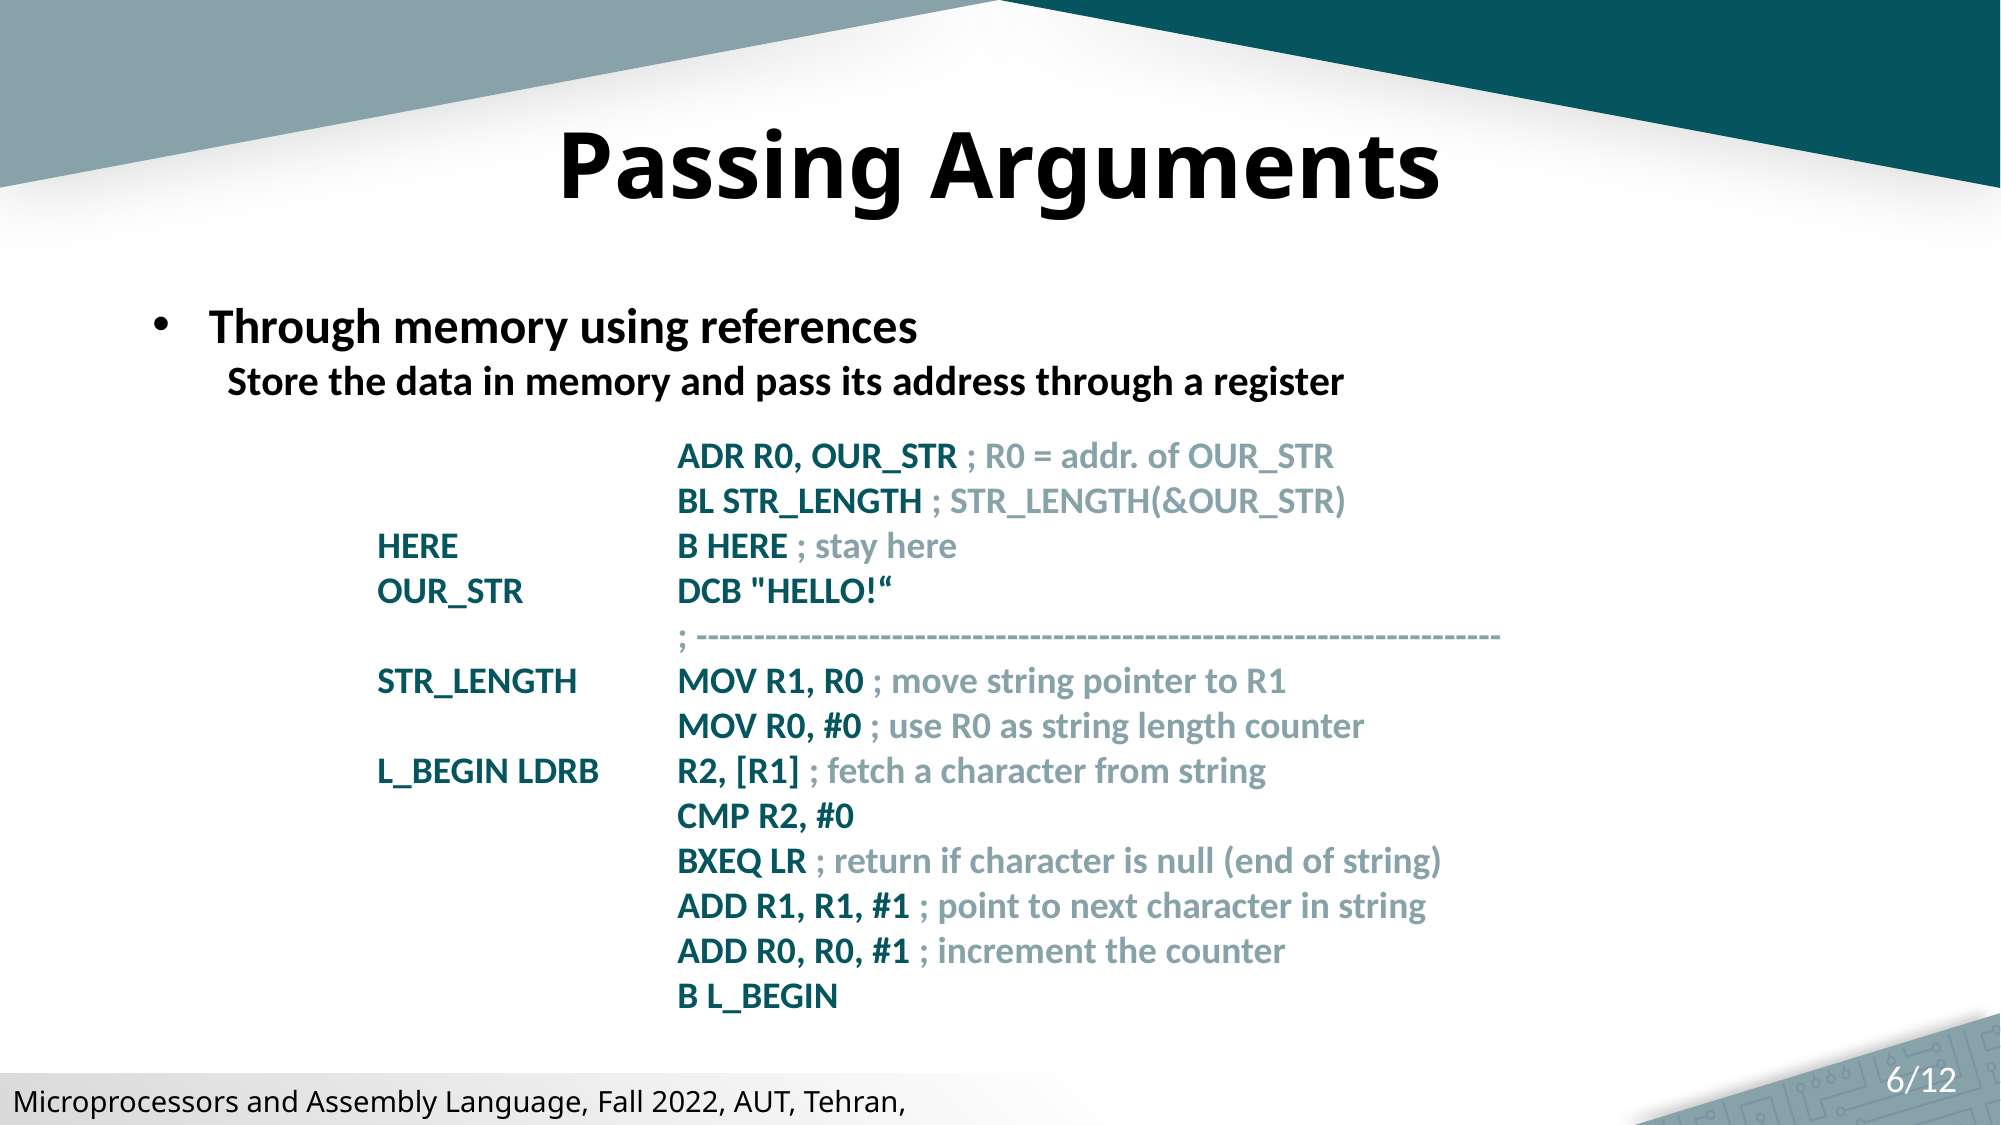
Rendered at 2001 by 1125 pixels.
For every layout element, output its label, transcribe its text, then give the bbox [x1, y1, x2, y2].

slide_number 6/12 [1522, 1047, 1973, 1108]
list Through memory using references Store the data in memory and pass its address through a register ADR R0, OUR_STR ; R0 = addr. of OUR_STR BL STR_LENGTH ; STR_LENGTH(&OUR_STR) HERE B HERE ; stay here OUR_STR DCB "HELLO!“ ; ---------------------------------------------------------------------- STR_LENGTH MOV R1, R0 ; move string pointer to R1 MOV R0, #0 ; use R0 as string length counter L_BEGIN LDRB R2, [R1] ; fetch a character from string CMP R2, #0 BXEQ LR ; return if character is null (end of string) ADD R1, R1, #1 ; point to next character in string ADD R0, R0, #1 ; increment the counter B L_BEGIN [137, 285, 1863, 1078]
title Passing Arguments [137, 59, 1863, 278]
